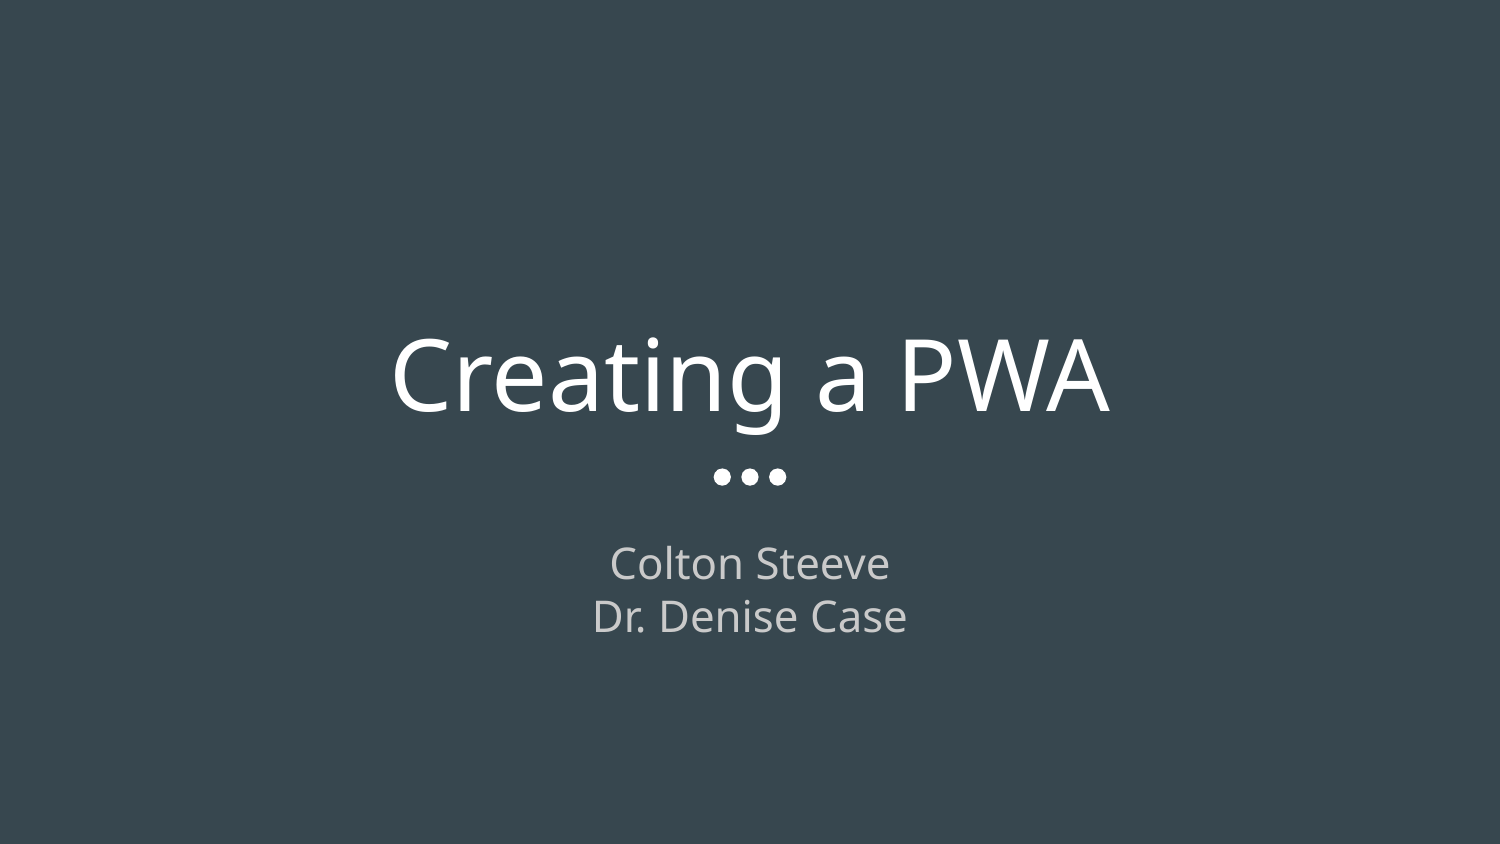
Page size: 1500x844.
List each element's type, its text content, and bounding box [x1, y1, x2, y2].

subtitle Colton Steeve Dr. Denise Case [110, 520, 1390, 651]
title Creating a PWA [110, 162, 1390, 447]
